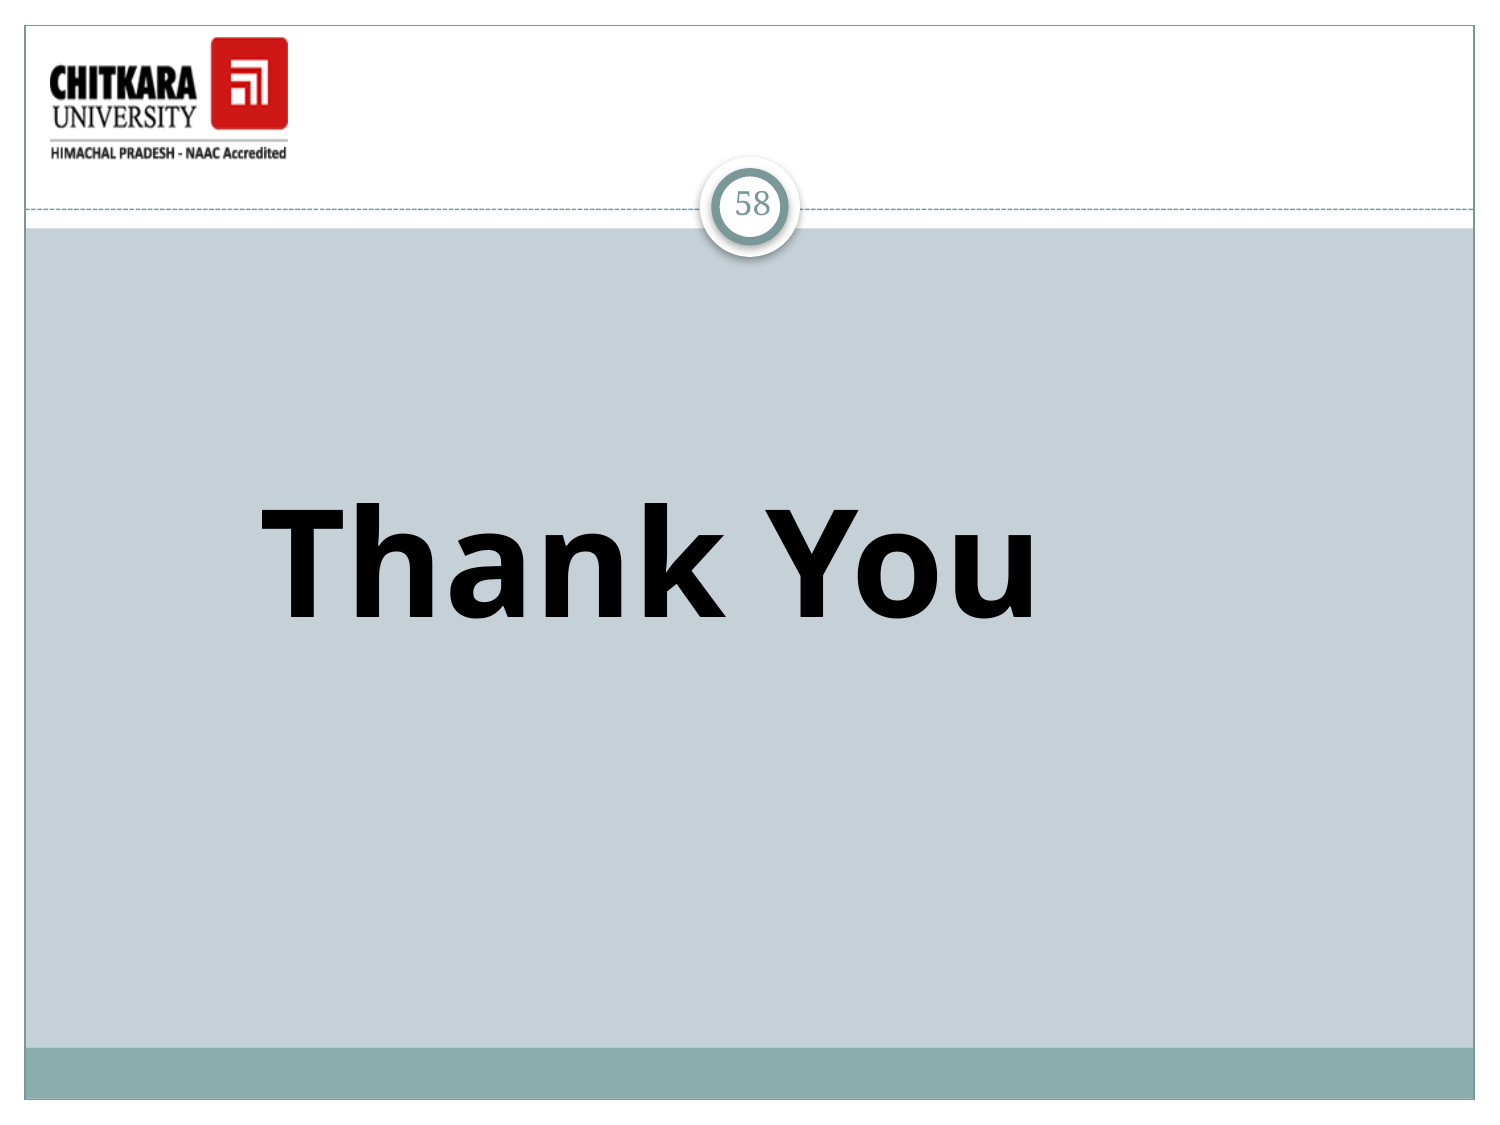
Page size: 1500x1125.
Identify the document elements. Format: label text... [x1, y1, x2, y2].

slide_number 58 [715, 168, 791, 241]
list Thank You [49, 250, 1445, 1001]
picture [49, 37, 288, 163]
